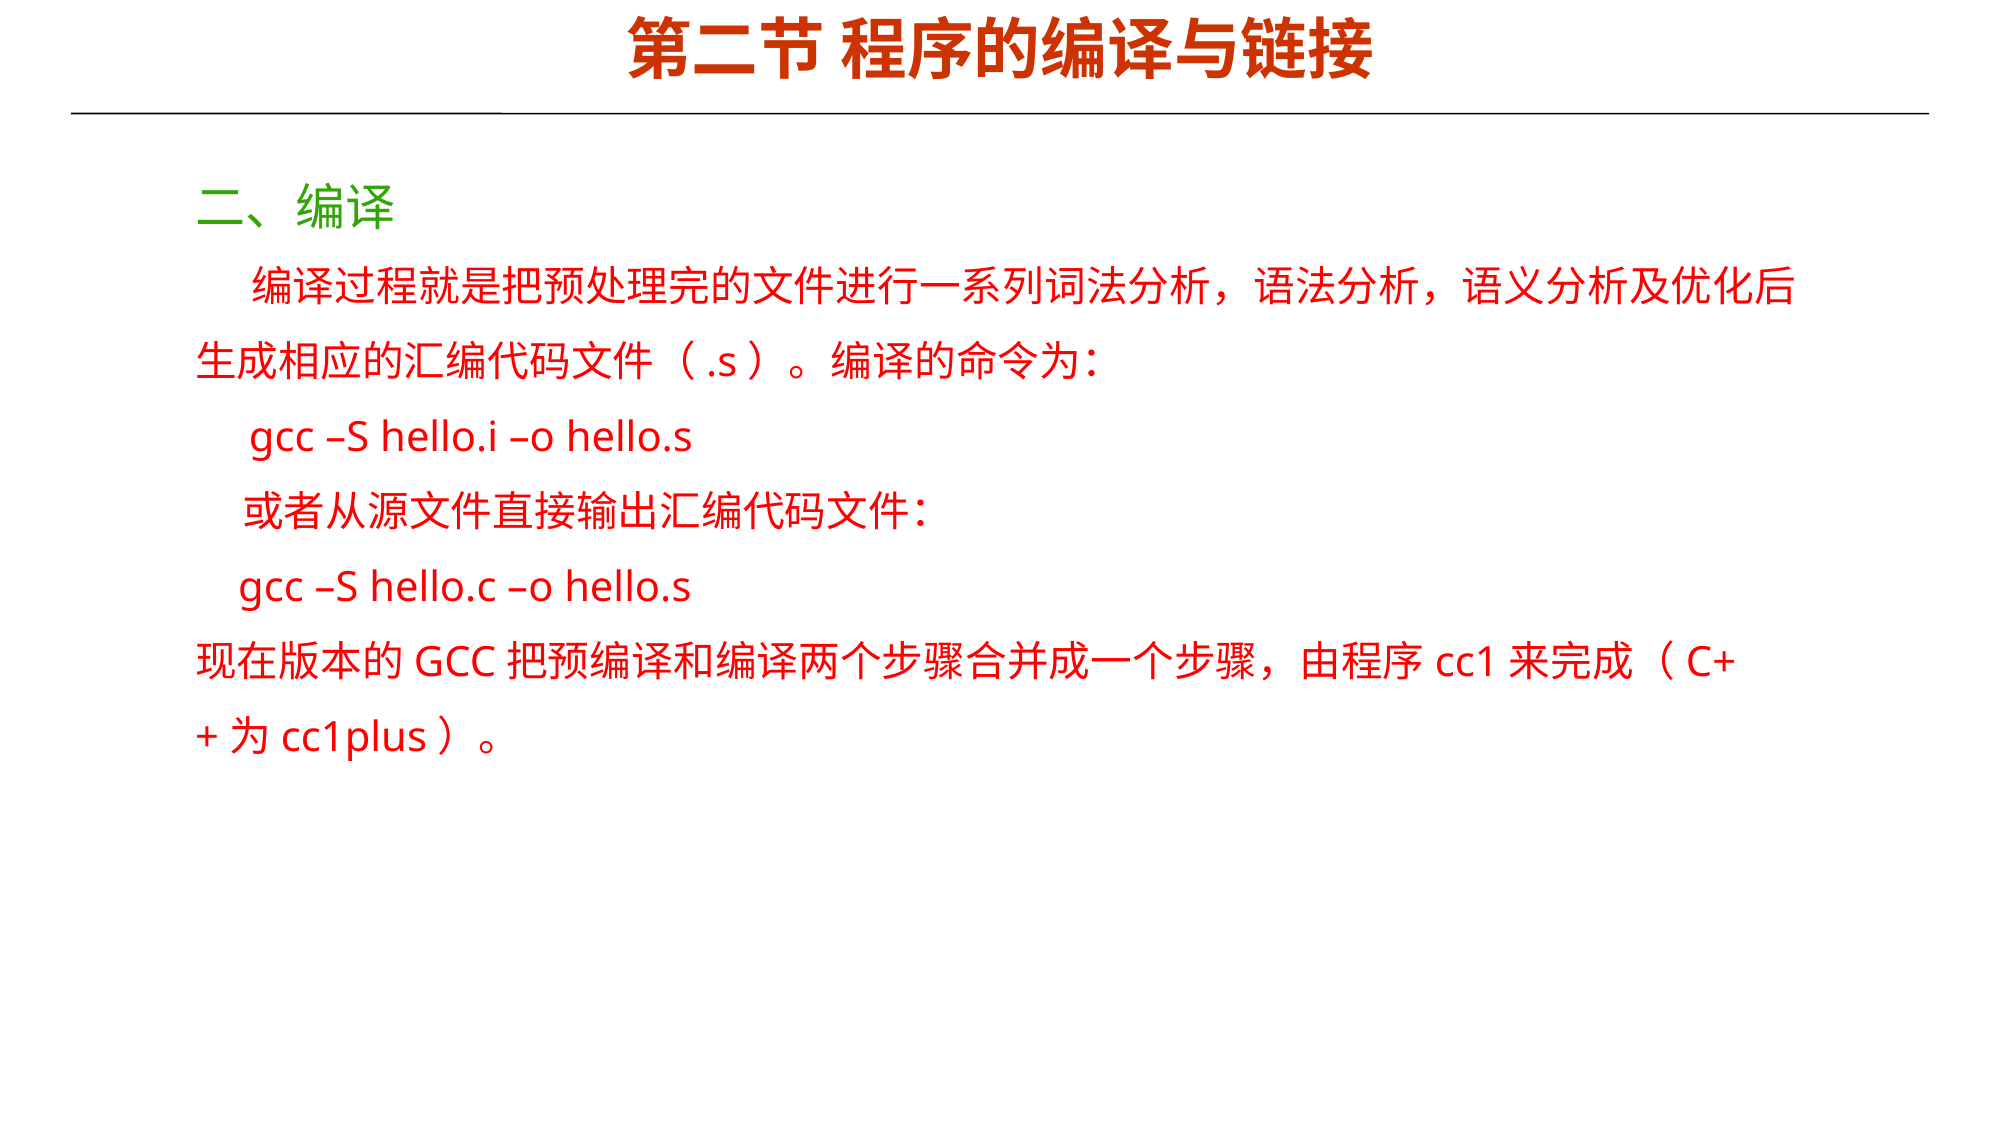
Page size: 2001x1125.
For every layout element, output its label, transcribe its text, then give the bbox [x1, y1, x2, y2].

text_box 二、编译 编译过程就是把预处理完的文件进行一系列词法分析，语法分析，语义分析及优化后生成相应的汇编代码文件（.s）。编译的命令为： gcc –S hello.i –o hello.s 或者从源文件直接输出汇编代码文件： gcc –S hello.c –o hello.s 现在版本的GCC把预编译和编译两个步骤合并成一个步骤，由程序cc1来完成（C++为cc1plus）。 [180, 137, 1820, 843]
text_box 第二节 程序的编译与链接 [324, 45, 1675, 137]
